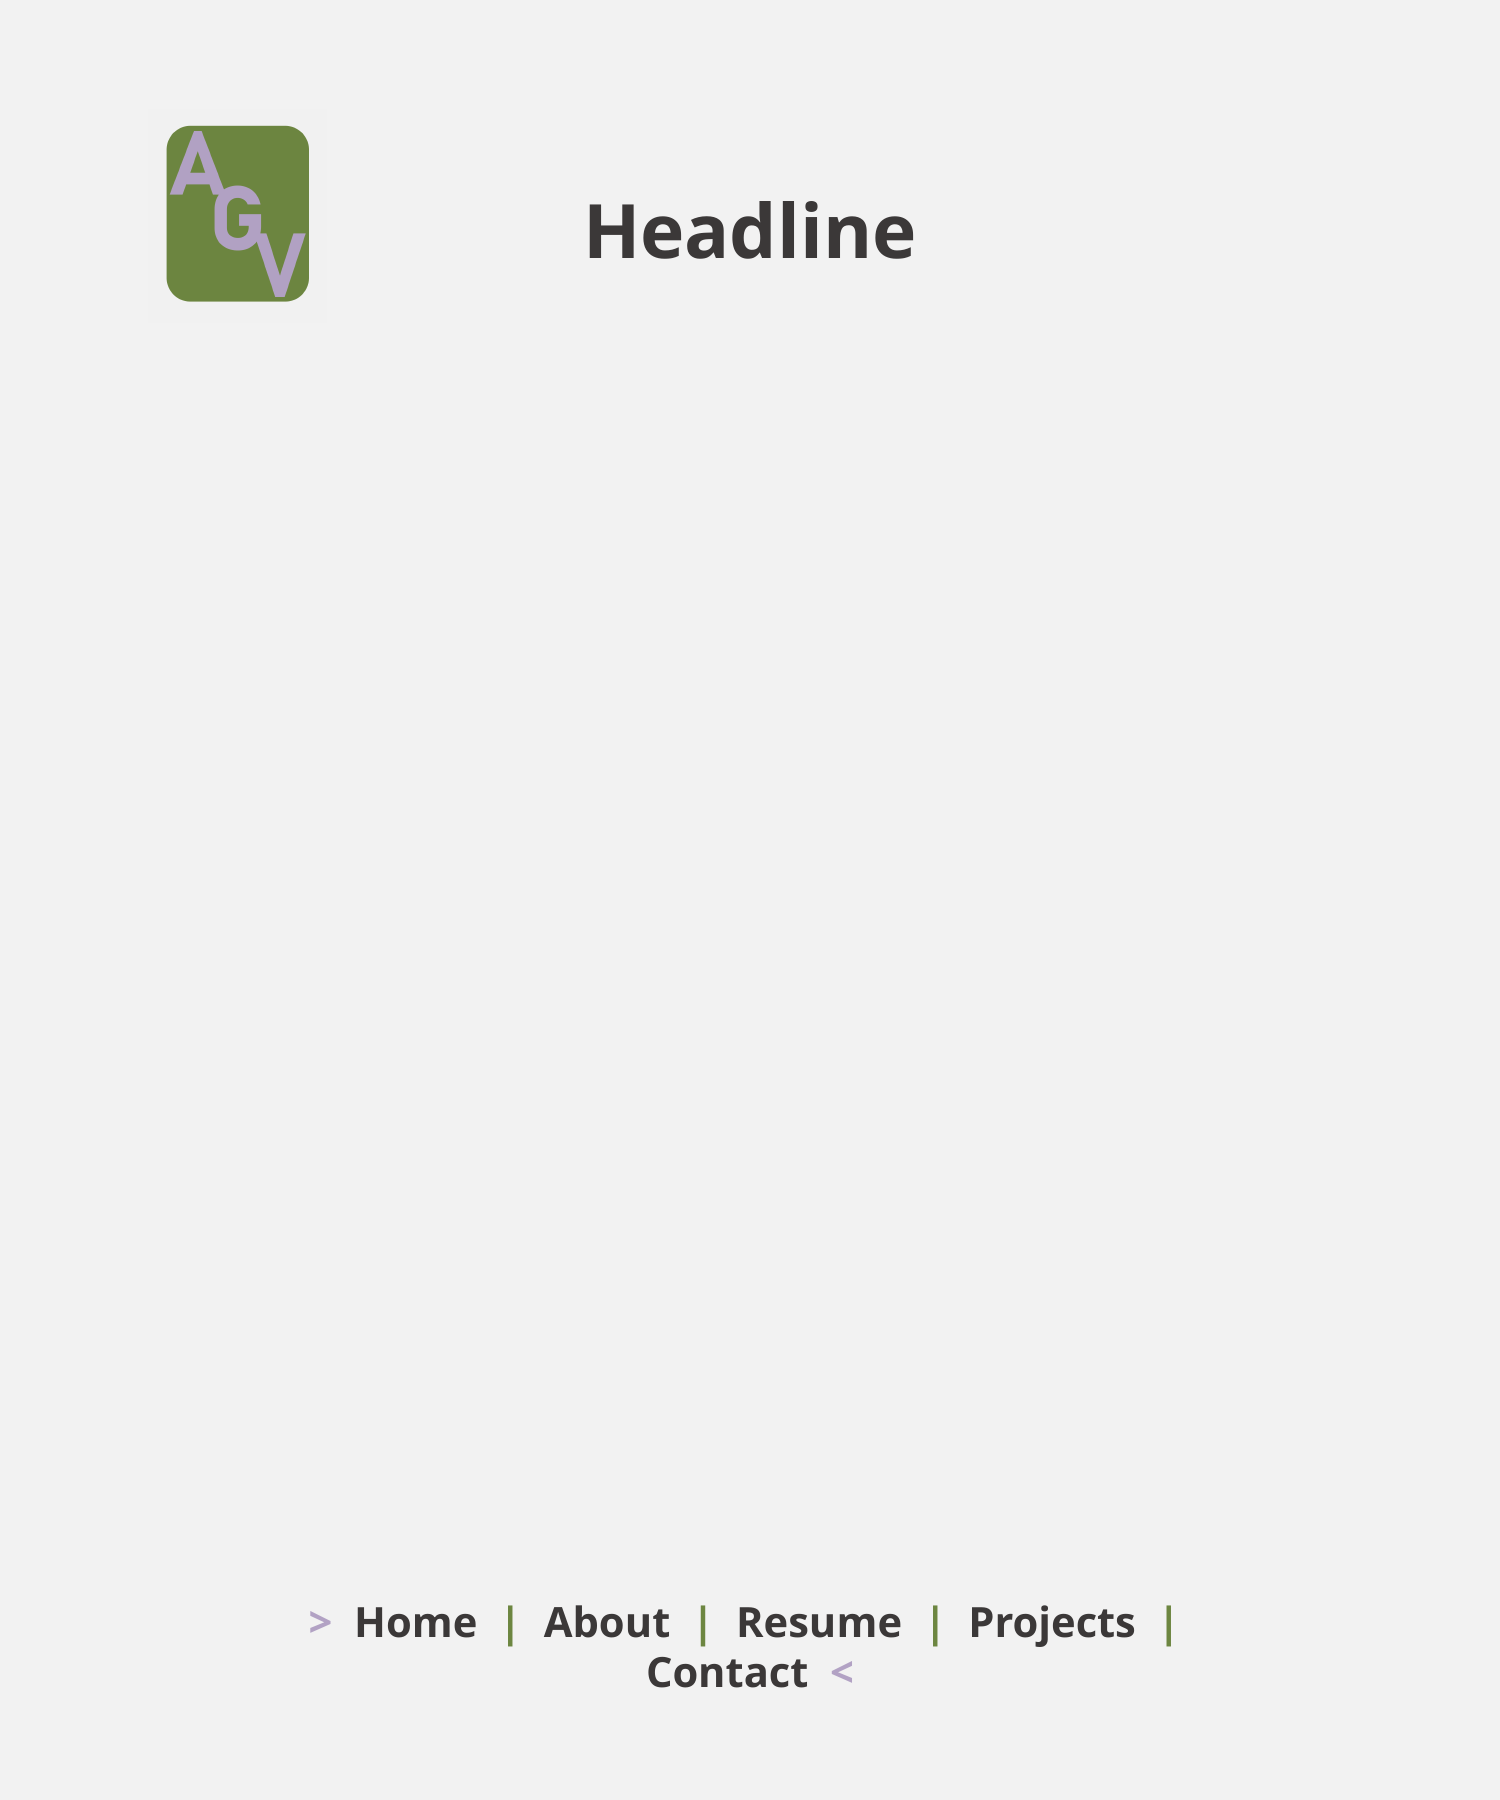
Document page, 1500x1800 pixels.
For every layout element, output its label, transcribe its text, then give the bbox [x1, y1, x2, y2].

text_box Headline [537, 175, 963, 281]
text_box > Home | About | Resume | Projects | Contact < [226, 1588, 1274, 1703]
picture [148, 109, 327, 323]
text_box [0, 0, 1500, 1800]
